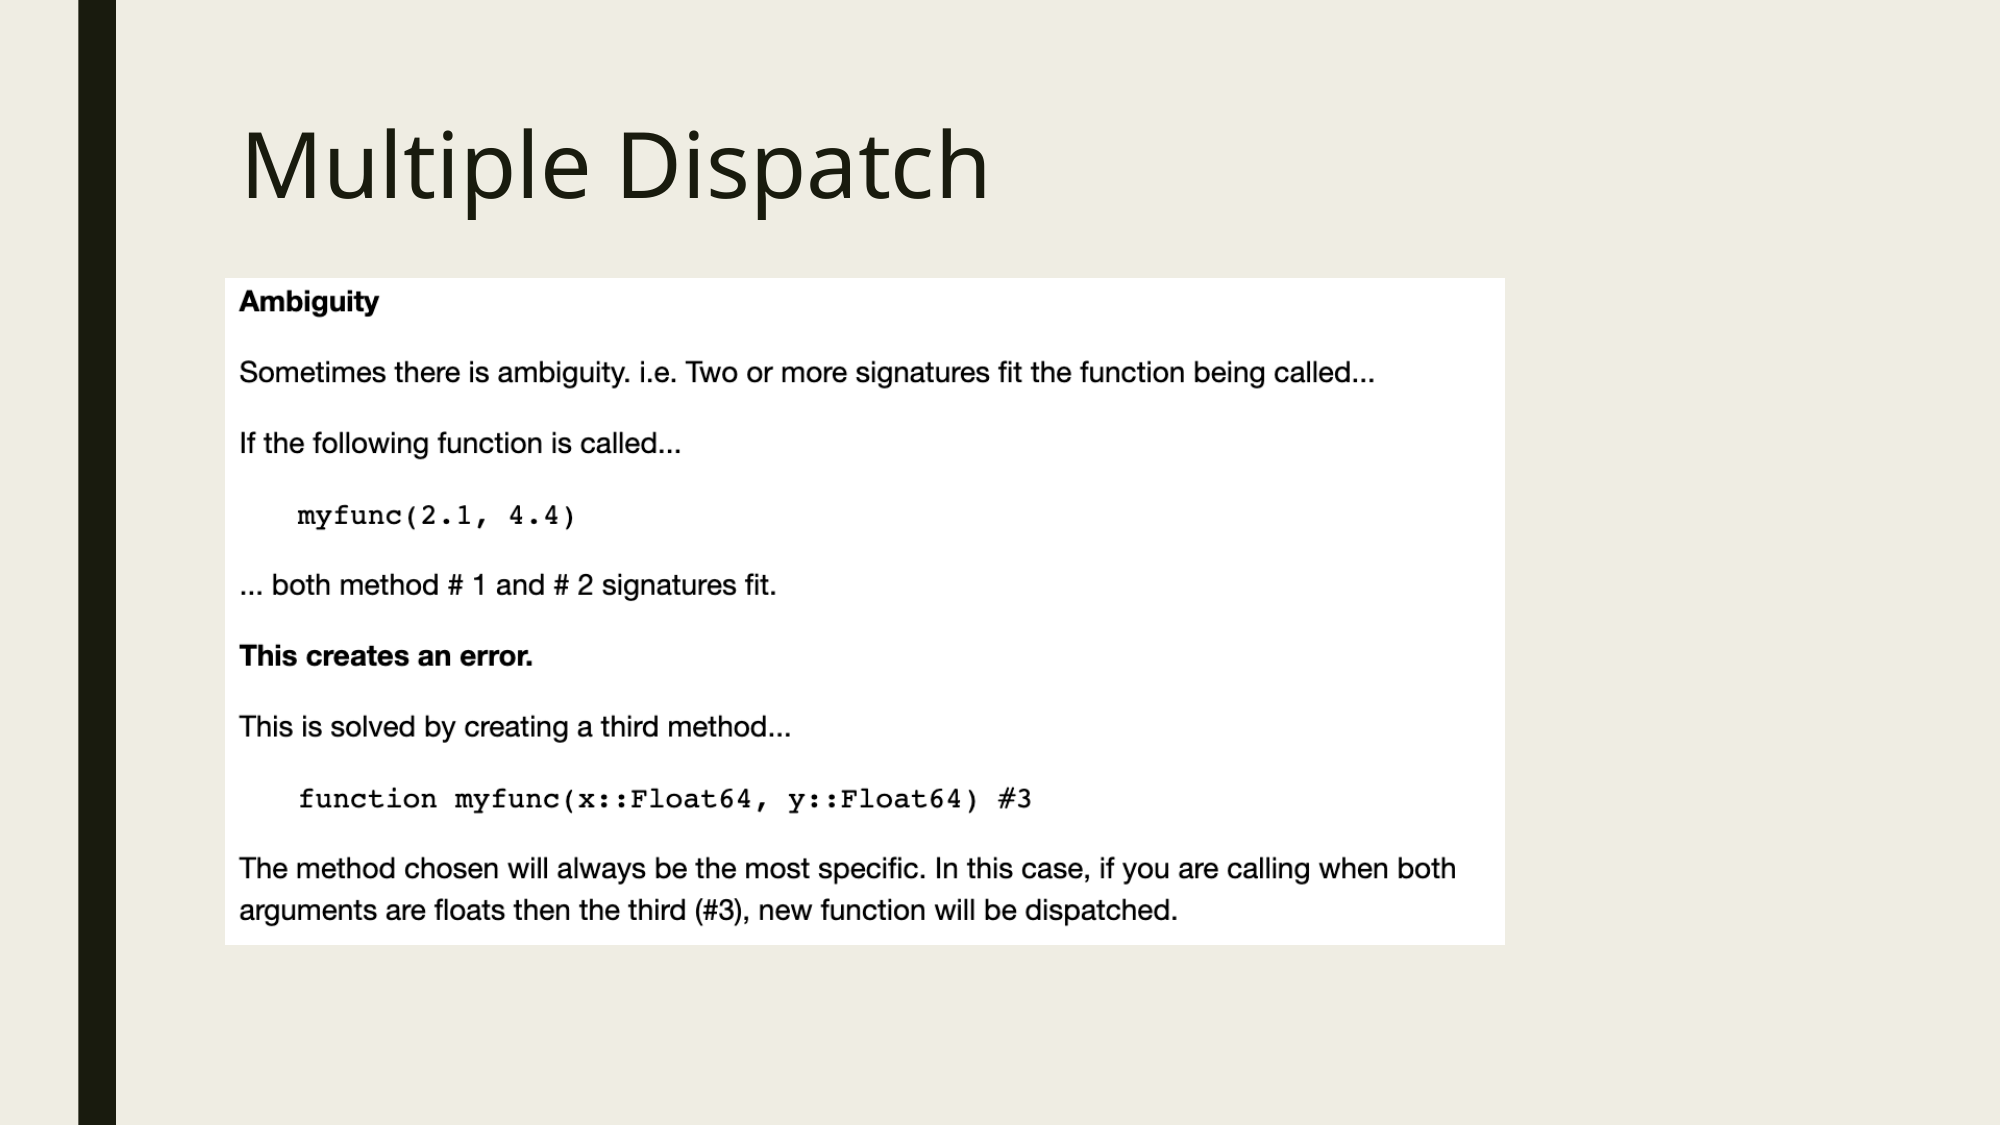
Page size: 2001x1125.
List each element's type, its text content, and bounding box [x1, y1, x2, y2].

picture [224, 278, 1505, 946]
text_box [999, 374, 1690, 963]
title Multiple Dispatch [225, 112, 1800, 234]
